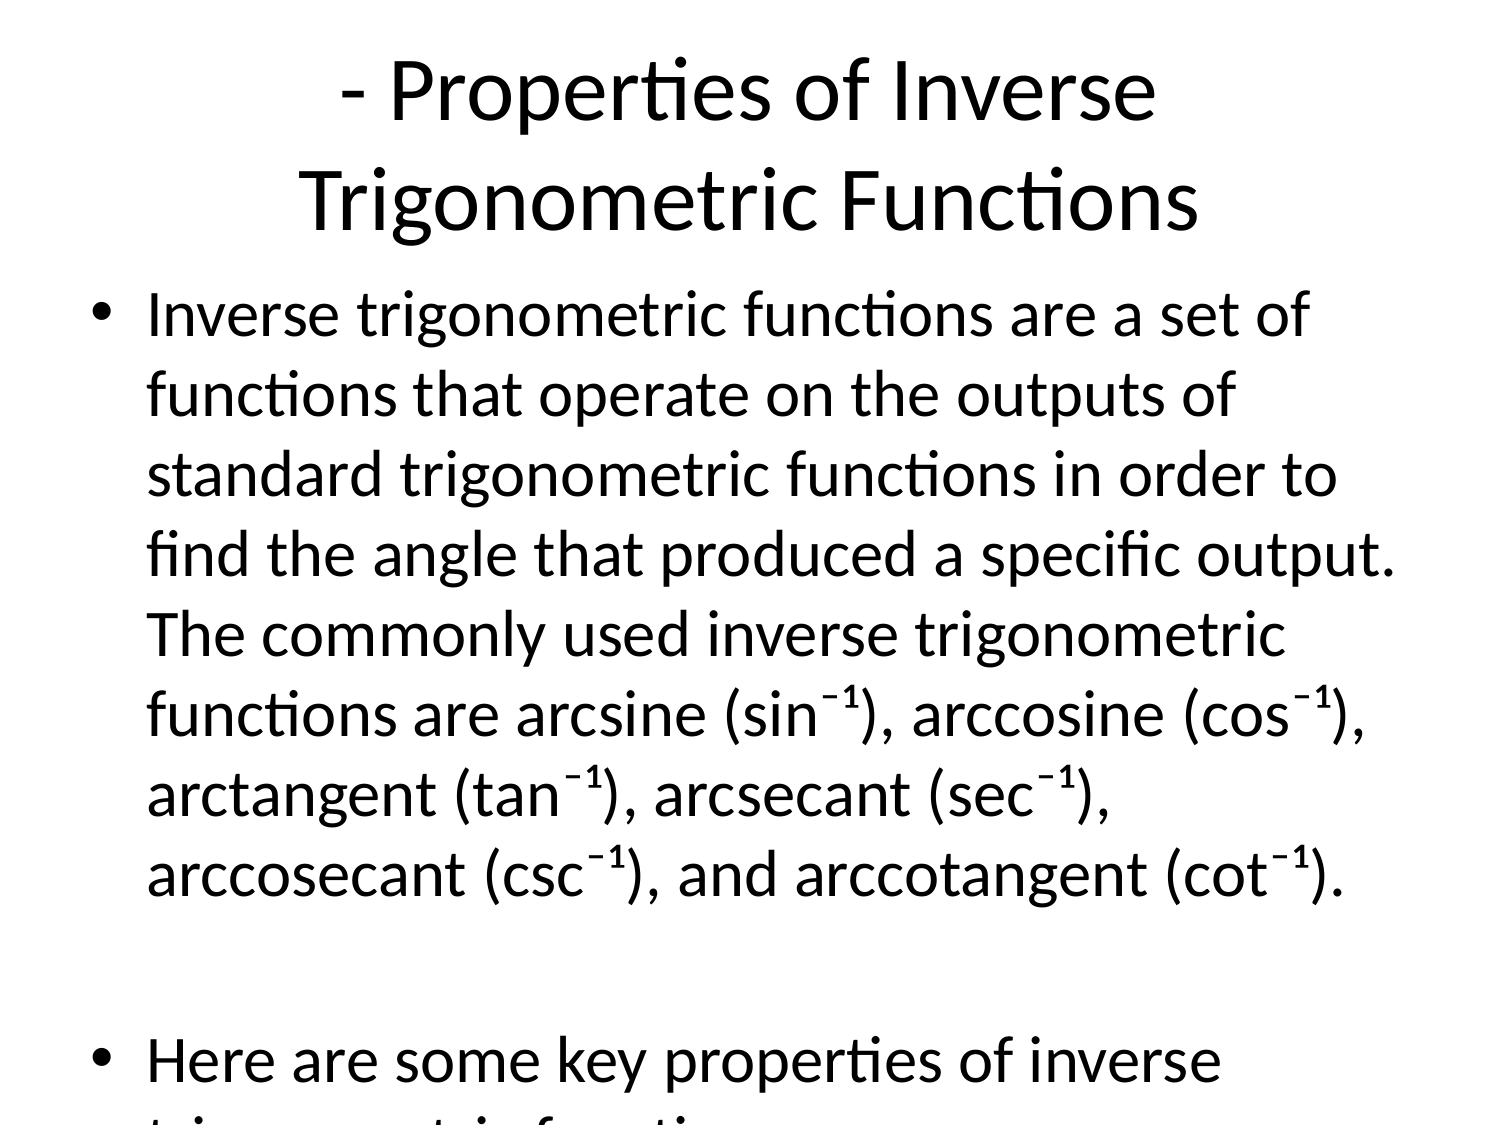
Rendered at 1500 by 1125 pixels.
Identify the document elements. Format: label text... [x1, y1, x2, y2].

title - Properties of Inverse Trigonometric Functions [75, 45, 1425, 233]
list Inverse trigonometric functions are a set of functions that operate on the outputs of standard trigonometric functions in order to find the angle that produced a specific output. The commonly used inverse trigonometric functions are arcsine (sin⁻¹), arccosine (cos⁻¹), arctangent (tan⁻¹), arcsecant (sec⁻¹), arccosecant (csc⁻¹), and arccotangent (cot⁻¹). Here are some key properties of inverse trigonometric functions: 1. **Domain and Range**: The domain of an inverse trigonometric function is restricted to the range of the corresponding trigonometric function, while the range of an inverse trigonometric function corresponds to the domain of the regular trigonometric function. For example, the domain of arcsine (sin⁻¹) is -1 ≤ x ≤ 1, and the range is -π/2 ≤ x ≤ π/2. 2. **Principal Values**: Each inverse trigonometric function has a principal value associated with it. For example, the principal value of arcsine lies between -π/2 to π/2, and for arccosine, it is between 0 to π. 3. **Periodicity**: Inverse trigonometric functions are not periodic in the same way as regular trigonometric functions. For example, the sine function is periodic with a period of 2π, but the arcsine function is only defined between -π/2 to π/2. 4. **Symmetry**: Inverse trigonometric functions have symmetry properties with respect to the origin or specific lines. For instance, the sine function is symmetric about the origin, while the arcsine function is odd. 5. **Trigonometric Identities**: Inverse trigonometric functions are often used to solve trigonometric equations and identities. They can help simplify complex trigonometric expressions and equations by providing a way to express angles in terms of trigonometric functions. 6. **Inverse Relationships**: Inverse trigonometric functions have inverse relationships with their corresponding trigonometric functions. For example, sin(arcsin(x)) = x and arcsin(sin(x)) = x, where x is within the valid domain and range of the functions. 7. **Real-Valued Output**: The outputs of inverse trigonometric functions are real values within the specified range. This makes them useful for solving real-world problems involving angles, distances, and other geometric properties. Understanding the properties of inverse trigonometric functions can help in solving trigonometric equations, calculating angles in triangles, and applying trigonometric concepts in various fields such as physics, engineering, and mathematics. [75, 262, 1425, 1005]
